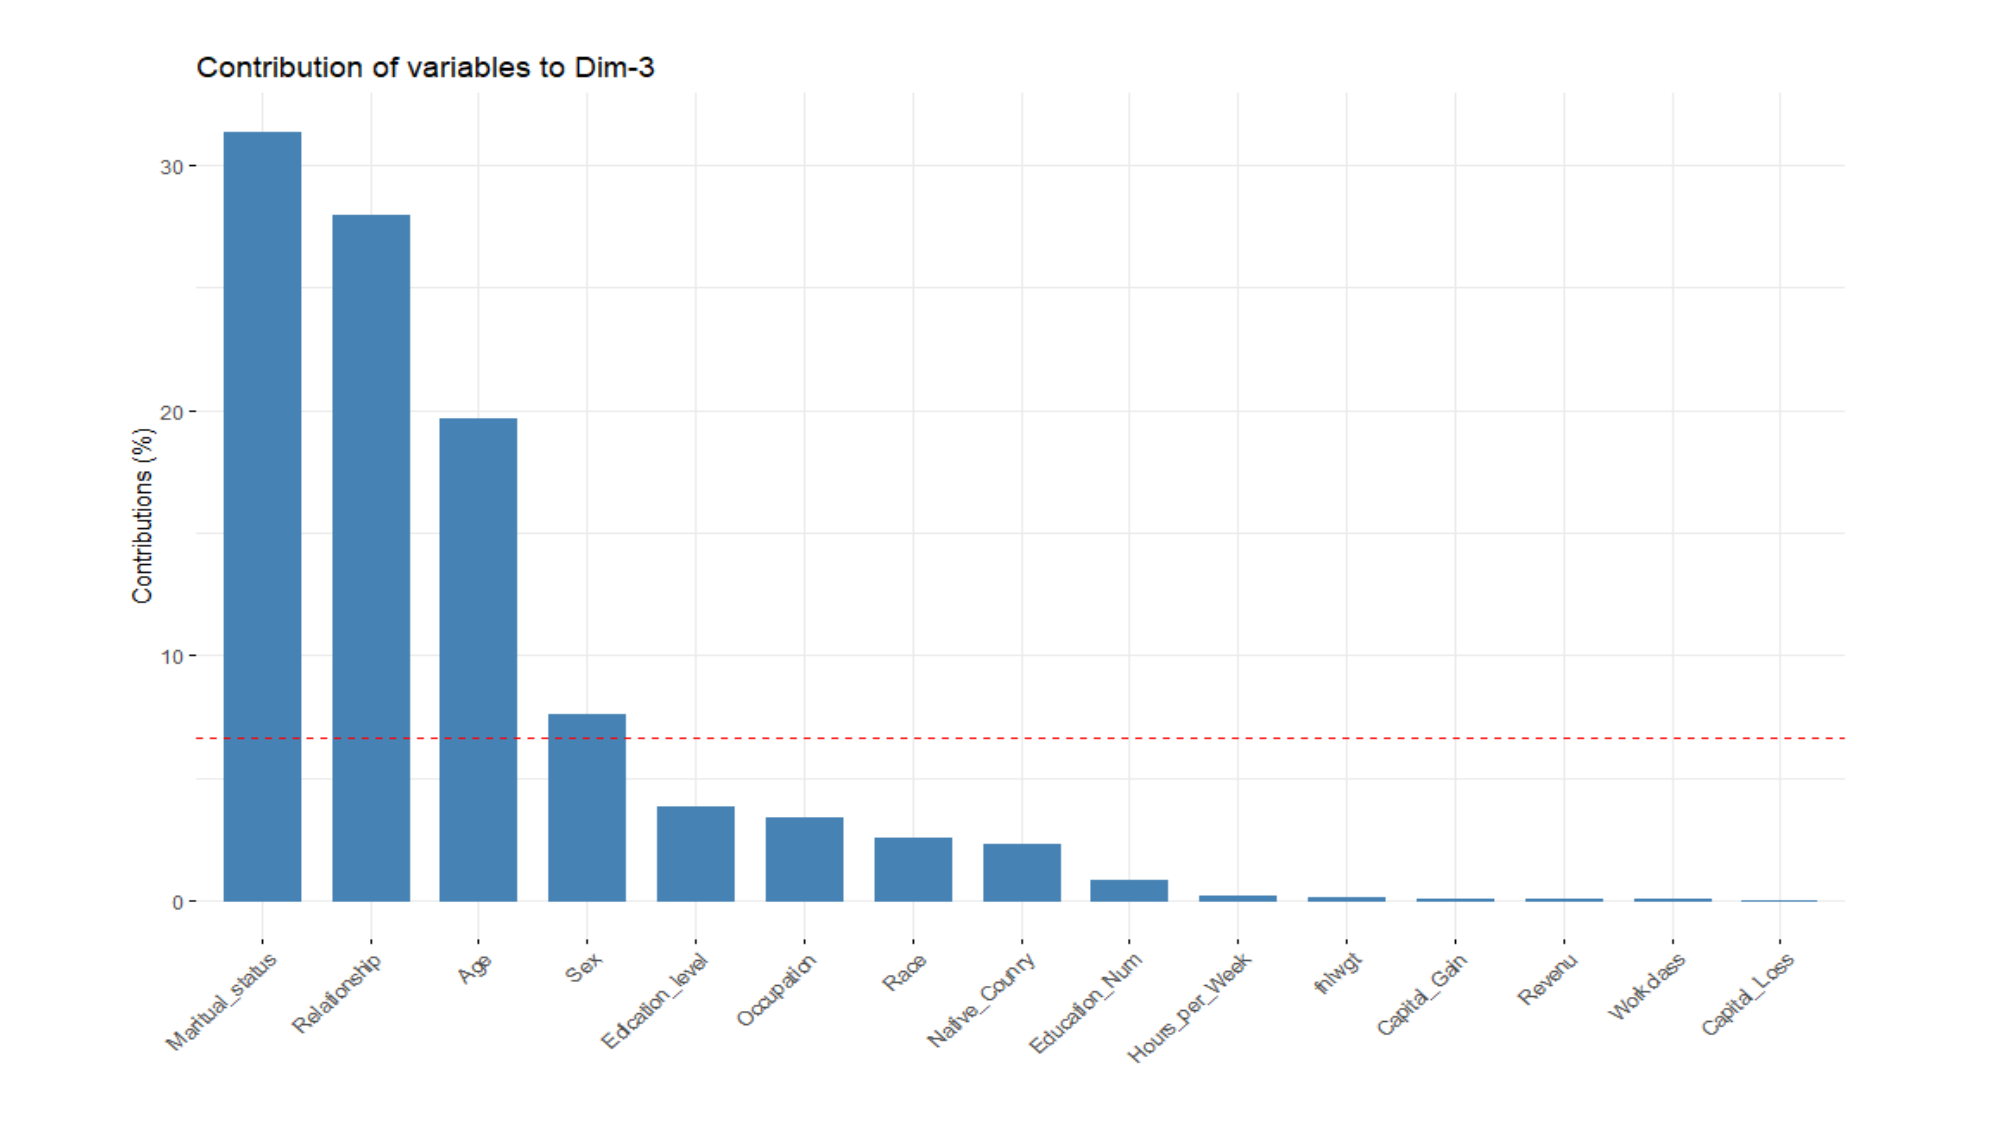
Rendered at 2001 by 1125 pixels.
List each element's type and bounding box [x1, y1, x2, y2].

picture [117, 43, 1859, 1082]
